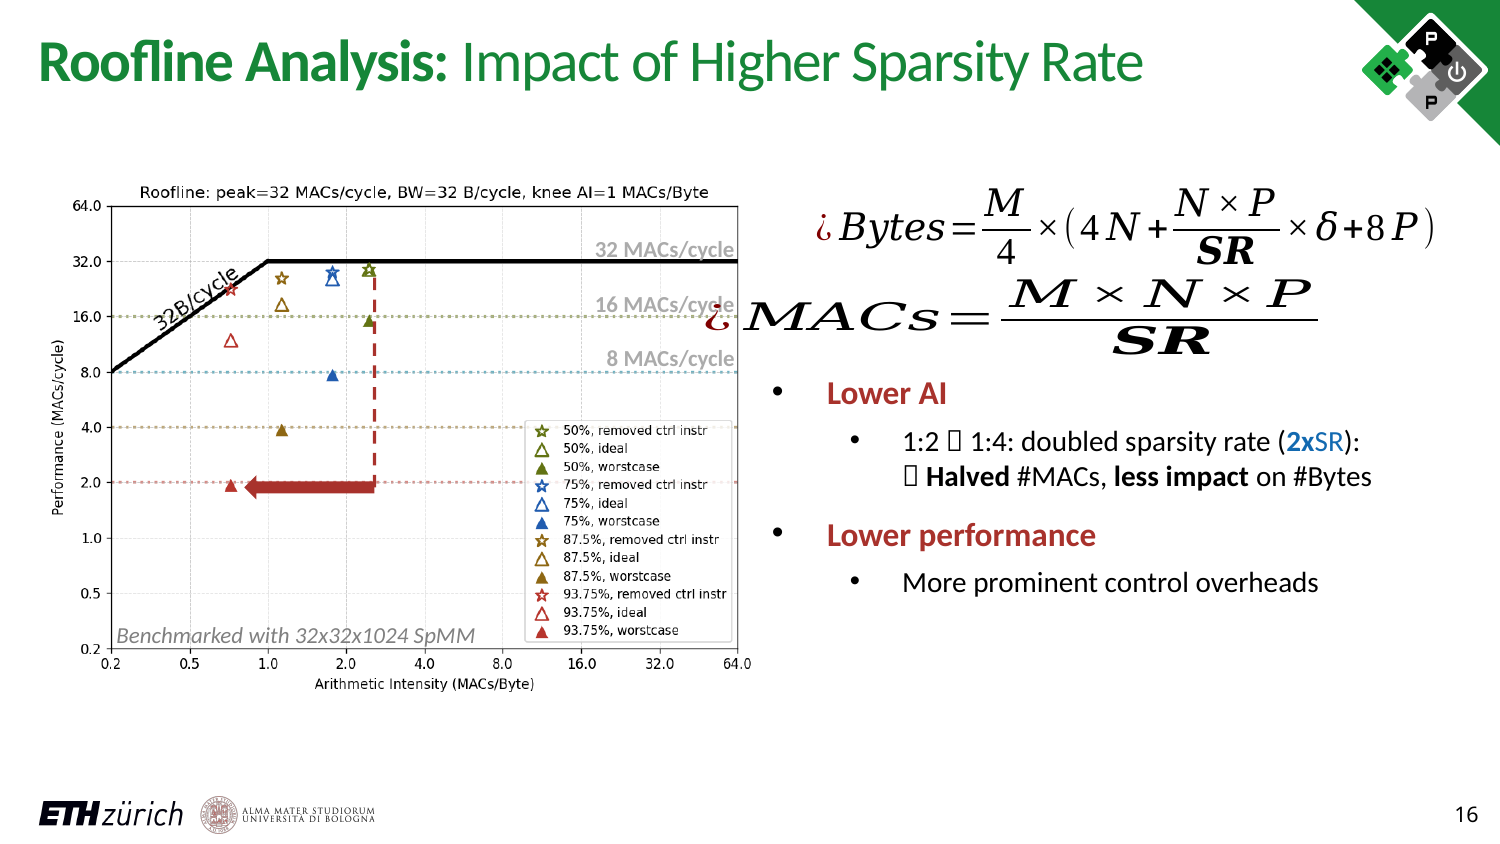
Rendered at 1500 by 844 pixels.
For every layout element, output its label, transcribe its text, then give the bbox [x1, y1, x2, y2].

picture [38, 170, 767, 704]
picture [38, 801, 183, 826]
picture [1361, 18, 1483, 122]
picture [242, 805, 375, 822]
title Roofline Analysis: Impact of Higher Sparsity Rate [38, 22, 1352, 103]
text_box Lower AI 1:2  1:4: doubled sparsity rate (2xSR):  Halved #MACs, less impact on #Bytes Lower performance More prominent control overheads [752, 365, 1500, 725]
slide_number 16 [1420, 799, 1491, 837]
picture [199, 796, 239, 835]
